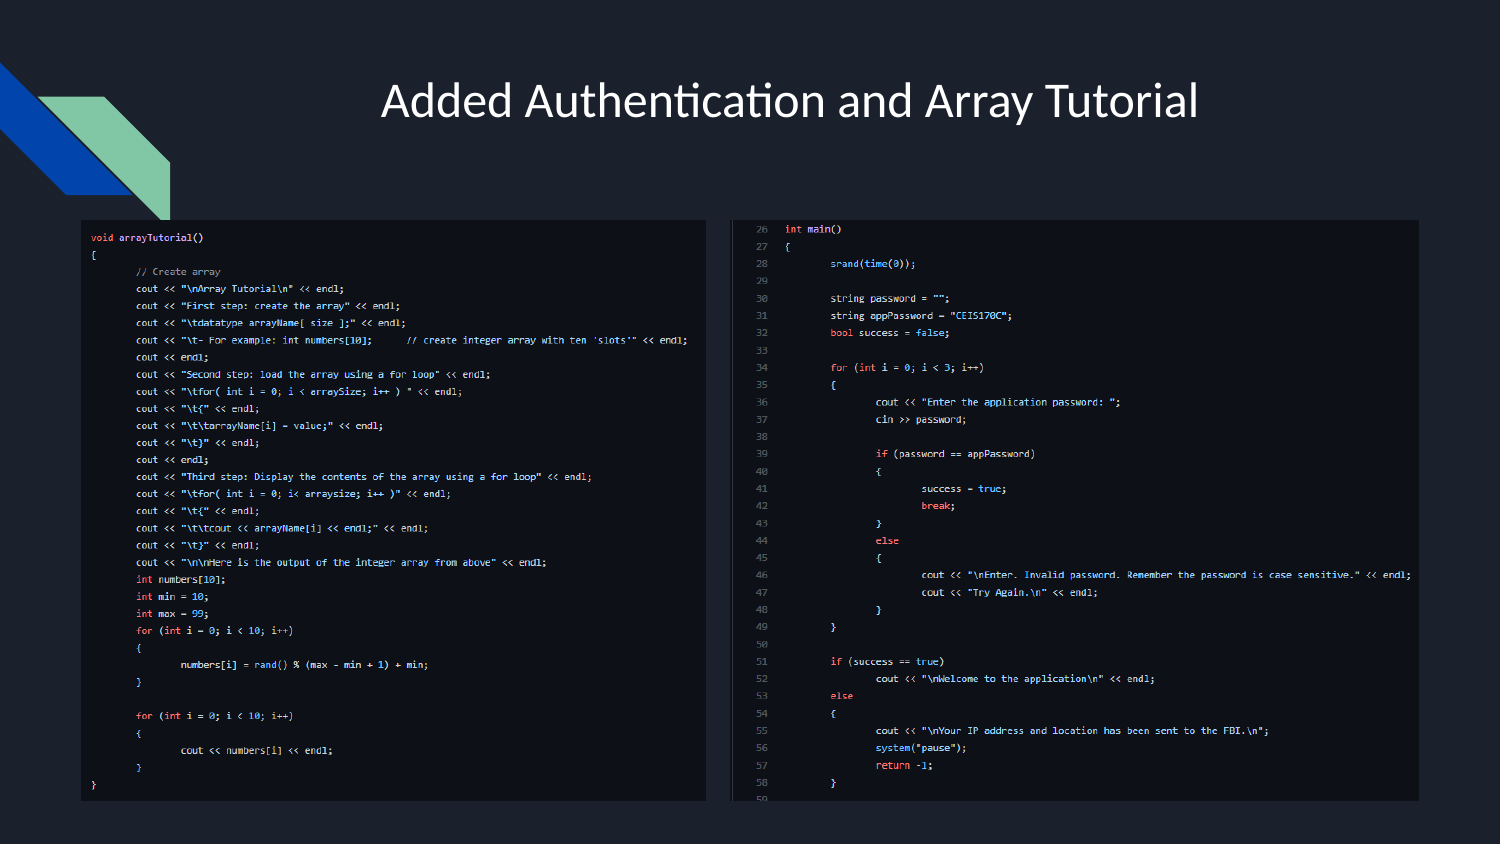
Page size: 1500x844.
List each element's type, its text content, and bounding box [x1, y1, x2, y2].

title Added Authentication and Array Tutorial [212, 64, 1368, 215]
picture [81, 220, 706, 801]
picture [730, 220, 1419, 801]
